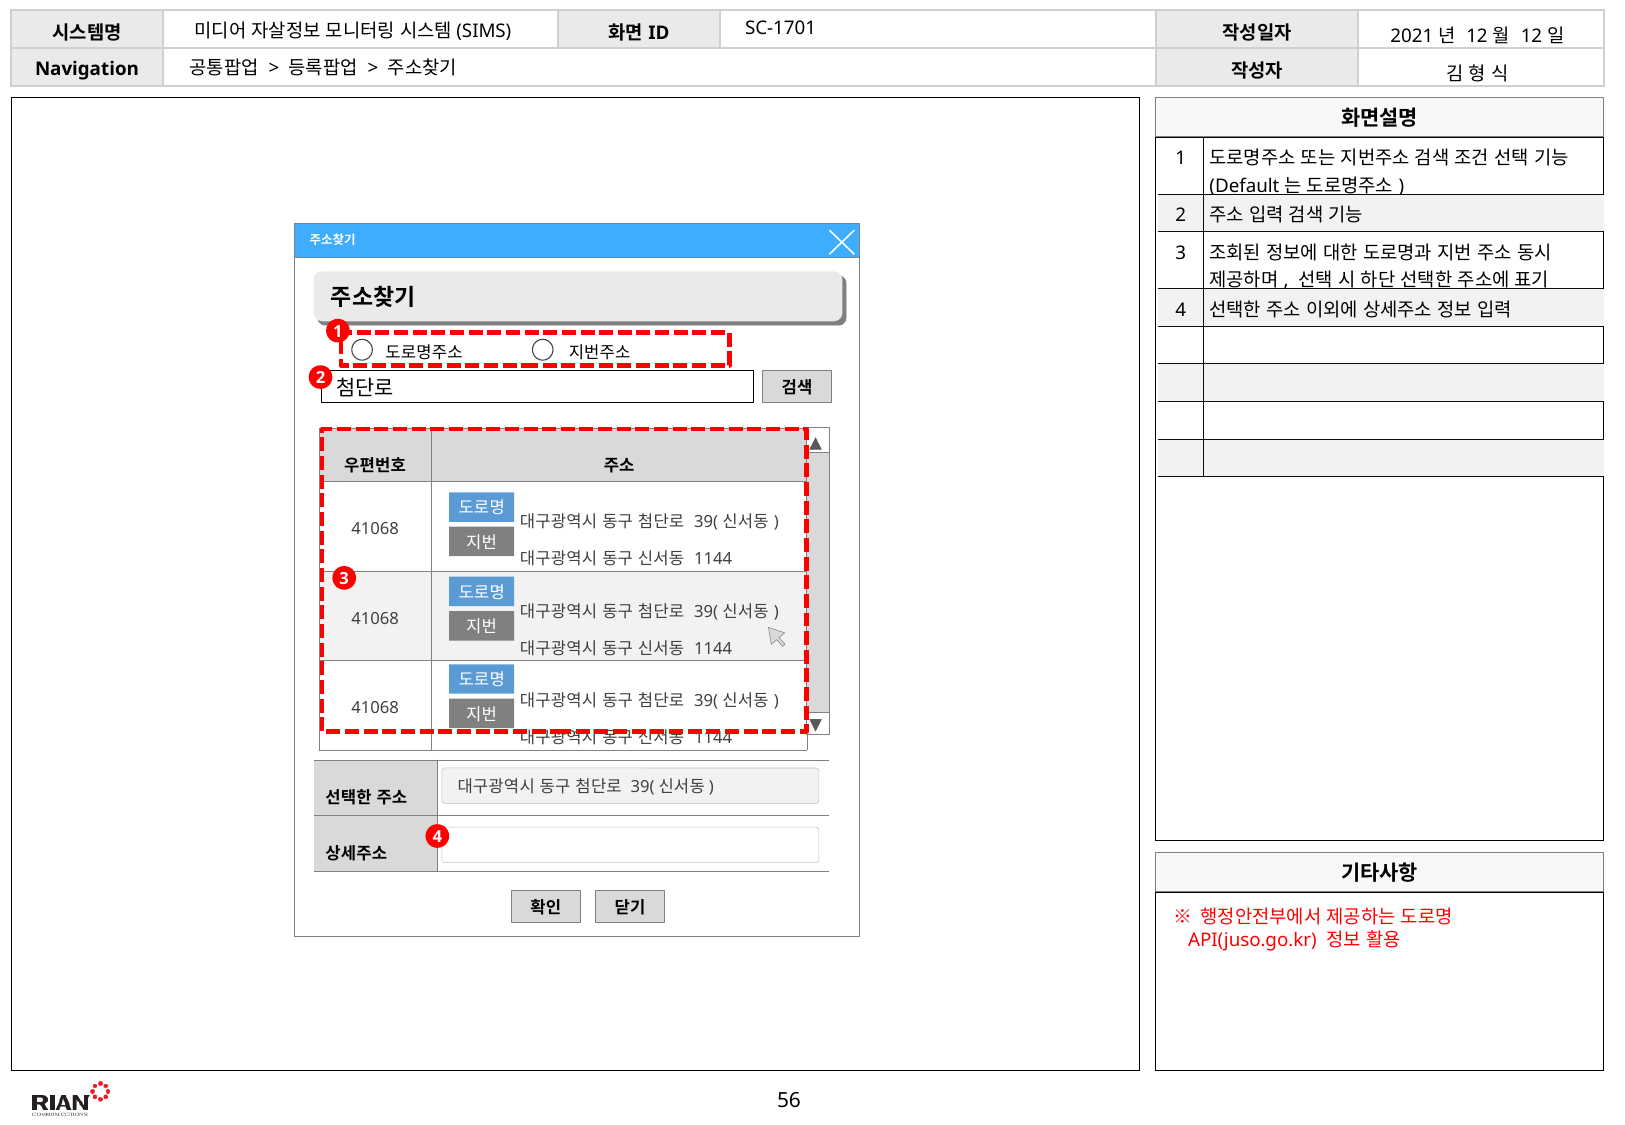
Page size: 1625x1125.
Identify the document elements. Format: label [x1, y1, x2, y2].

table_cell [1158, 402, 1203, 439]
table_cell [1158, 364, 1203, 401]
table_cell [1204, 232, 1604, 288]
table_header [1354, 13, 1600, 51]
table_cell [1204, 195, 1604, 231]
table_cell [1354, 51, 1600, 89]
table_cell [1158, 232, 1203, 288]
table_header [438, 761, 829, 815]
table_cell [1204, 289, 1604, 326]
table_cell [1204, 327, 1604, 363]
text_box [175, 10, 527, 86]
table_cell [1204, 364, 1604, 401]
table_cell [1158, 440, 1203, 476]
text_box [730, 8, 832, 46]
table_cell [314, 816, 437, 871]
table_header [1158, 137, 1203, 194]
text_box [1158, 897, 1601, 957]
text_box [293, 221, 862, 939]
table_cell [1204, 440, 1604, 476]
table_cell [320, 661, 431, 750]
table_header [314, 761, 437, 815]
table_cell [438, 816, 829, 871]
table_cell [1158, 195, 1203, 231]
table_cell [1158, 327, 1203, 363]
table_cell [1204, 402, 1604, 439]
table_cell [1158, 289, 1203, 326]
picture [32, 1081, 110, 1116]
table_cell [432, 732, 807, 750]
table_header [1204, 137, 1604, 194]
